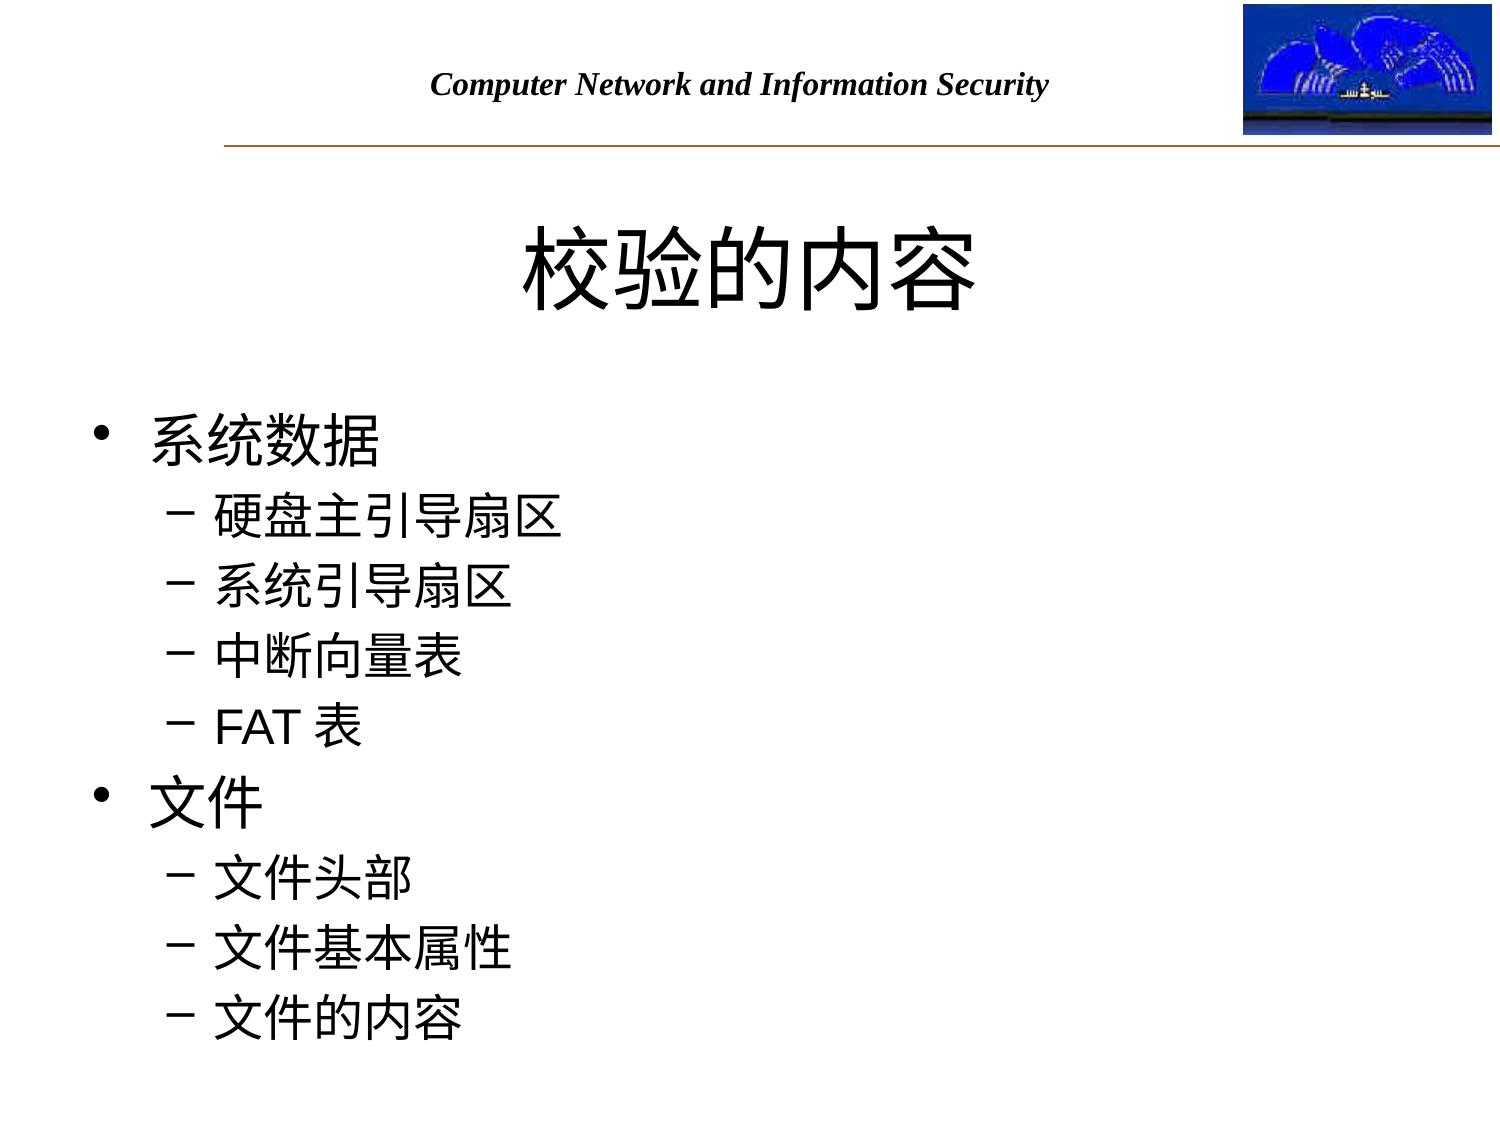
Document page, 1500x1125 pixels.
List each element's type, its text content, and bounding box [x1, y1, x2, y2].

list 系统数据 硬盘主引导扇区 系统引导扇区 中断向量表 FAT表 文件 文件头部 文件基本属性 文件的内容 [76, 396, 1428, 953]
title 校验的内容 [74, 207, 1426, 325]
